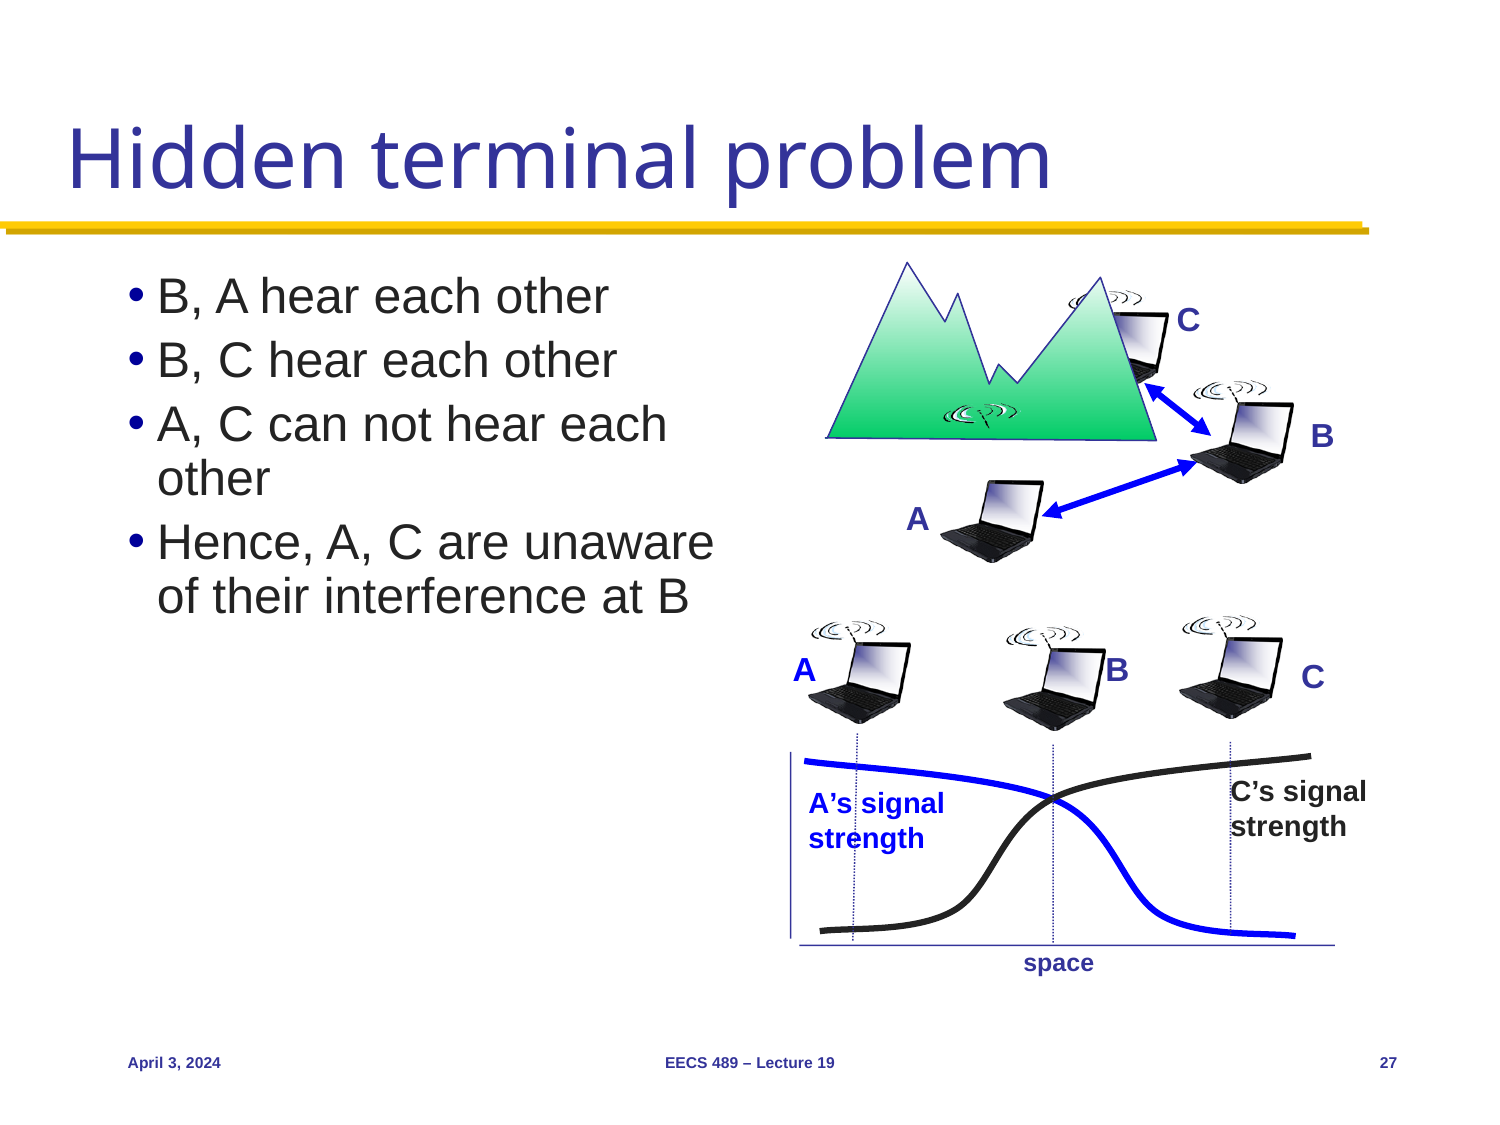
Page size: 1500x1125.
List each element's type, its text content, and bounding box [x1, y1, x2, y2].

slide_number 27 [1312, 1024, 1413, 1101]
title Hidden terminal problem [49, 24, 1451, 213]
footer EECS 489 – Lecture 19 [512, 1024, 988, 1101]
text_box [824, 262, 1351, 563]
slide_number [112, 1024, 426, 1101]
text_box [777, 612, 1378, 985]
list B, A hear each other B, C hear each other A, C can not hear each other Hence, A, C are unaware of their interference at B [112, 262, 750, 988]
